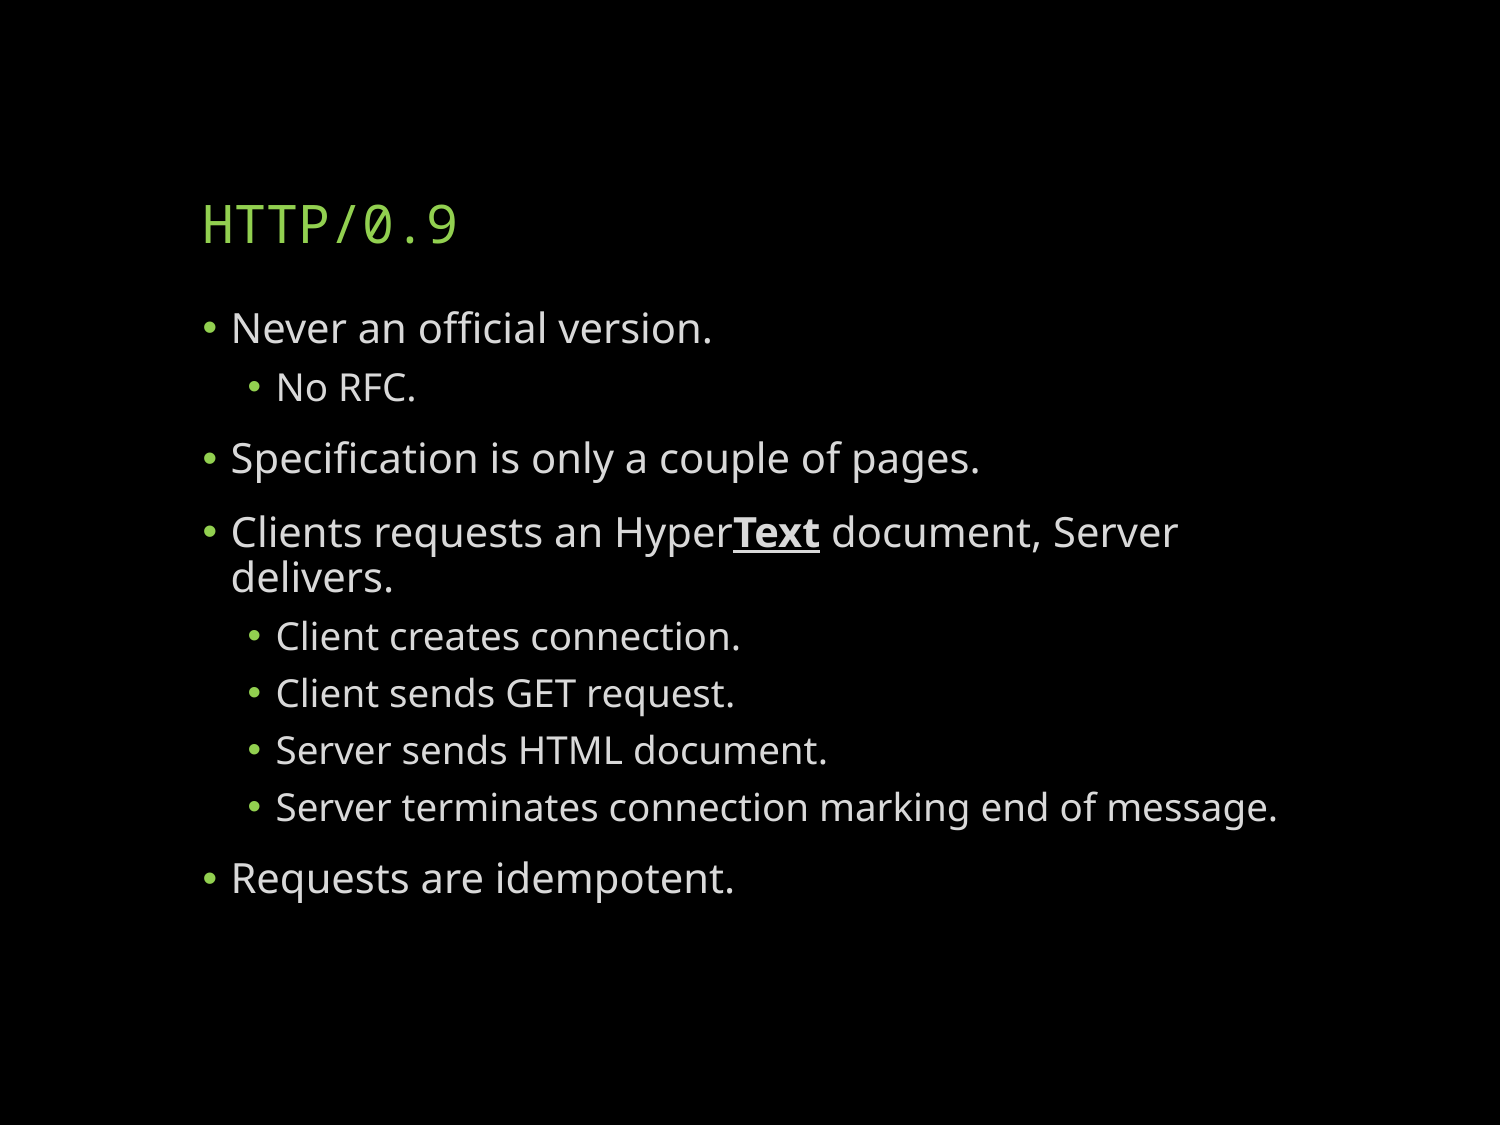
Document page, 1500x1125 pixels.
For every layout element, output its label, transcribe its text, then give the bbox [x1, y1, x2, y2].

list Never an official version. No RFC. Specification is only a couple of pages. Clients requests an HyperText document, Server delivers. Client creates connection. Client sends GET request. Server sends HTML document. Server terminates connection marking end of message. Requests are idempotent. [187, 299, 1313, 1000]
title HTTP/0.9 [187, 75, 1313, 263]
